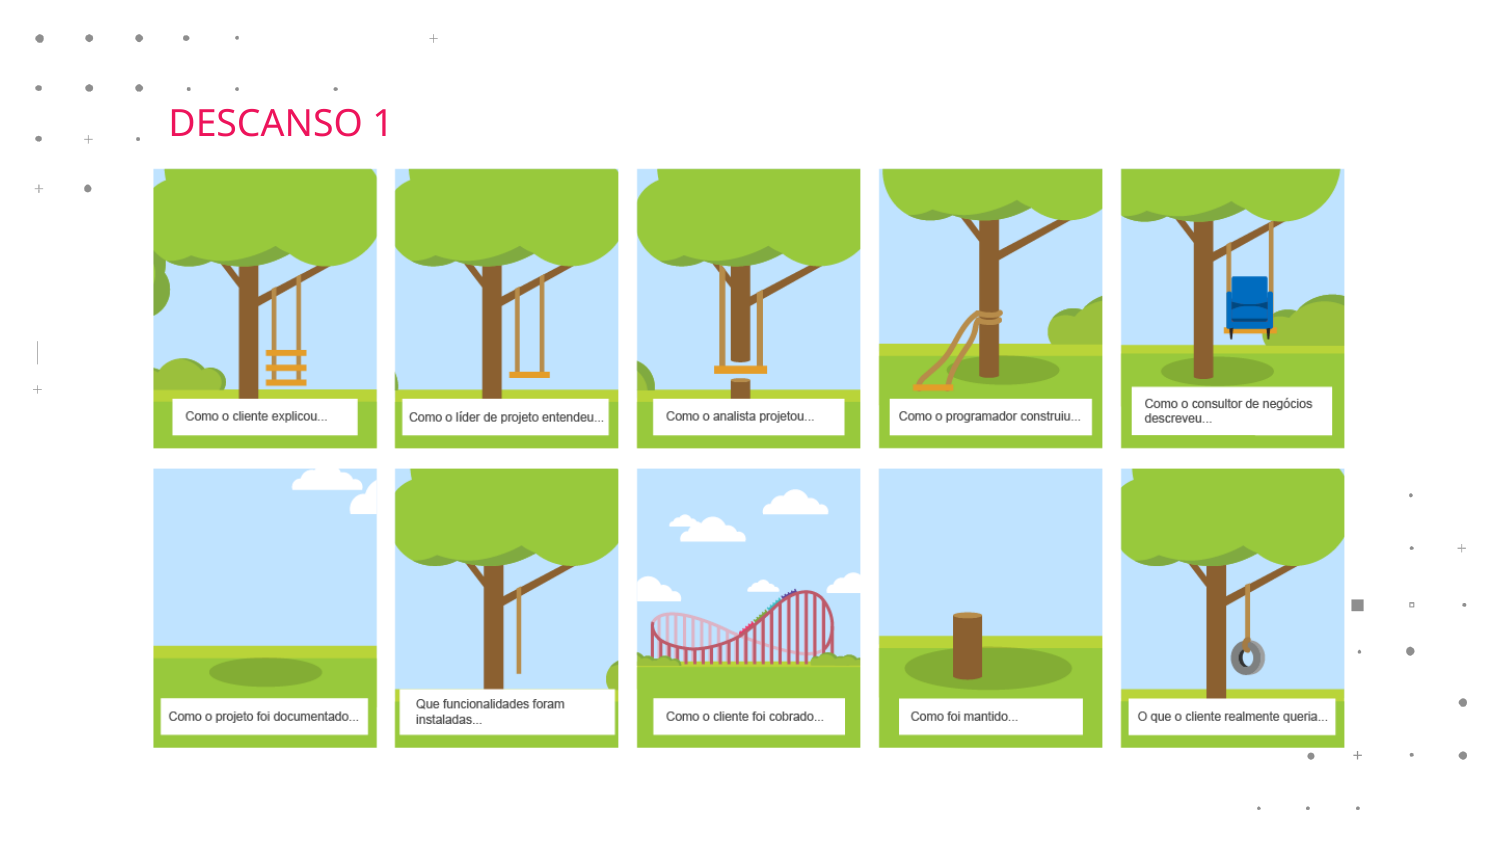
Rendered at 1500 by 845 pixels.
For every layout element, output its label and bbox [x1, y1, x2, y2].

picture [33, 34, 1467, 810]
